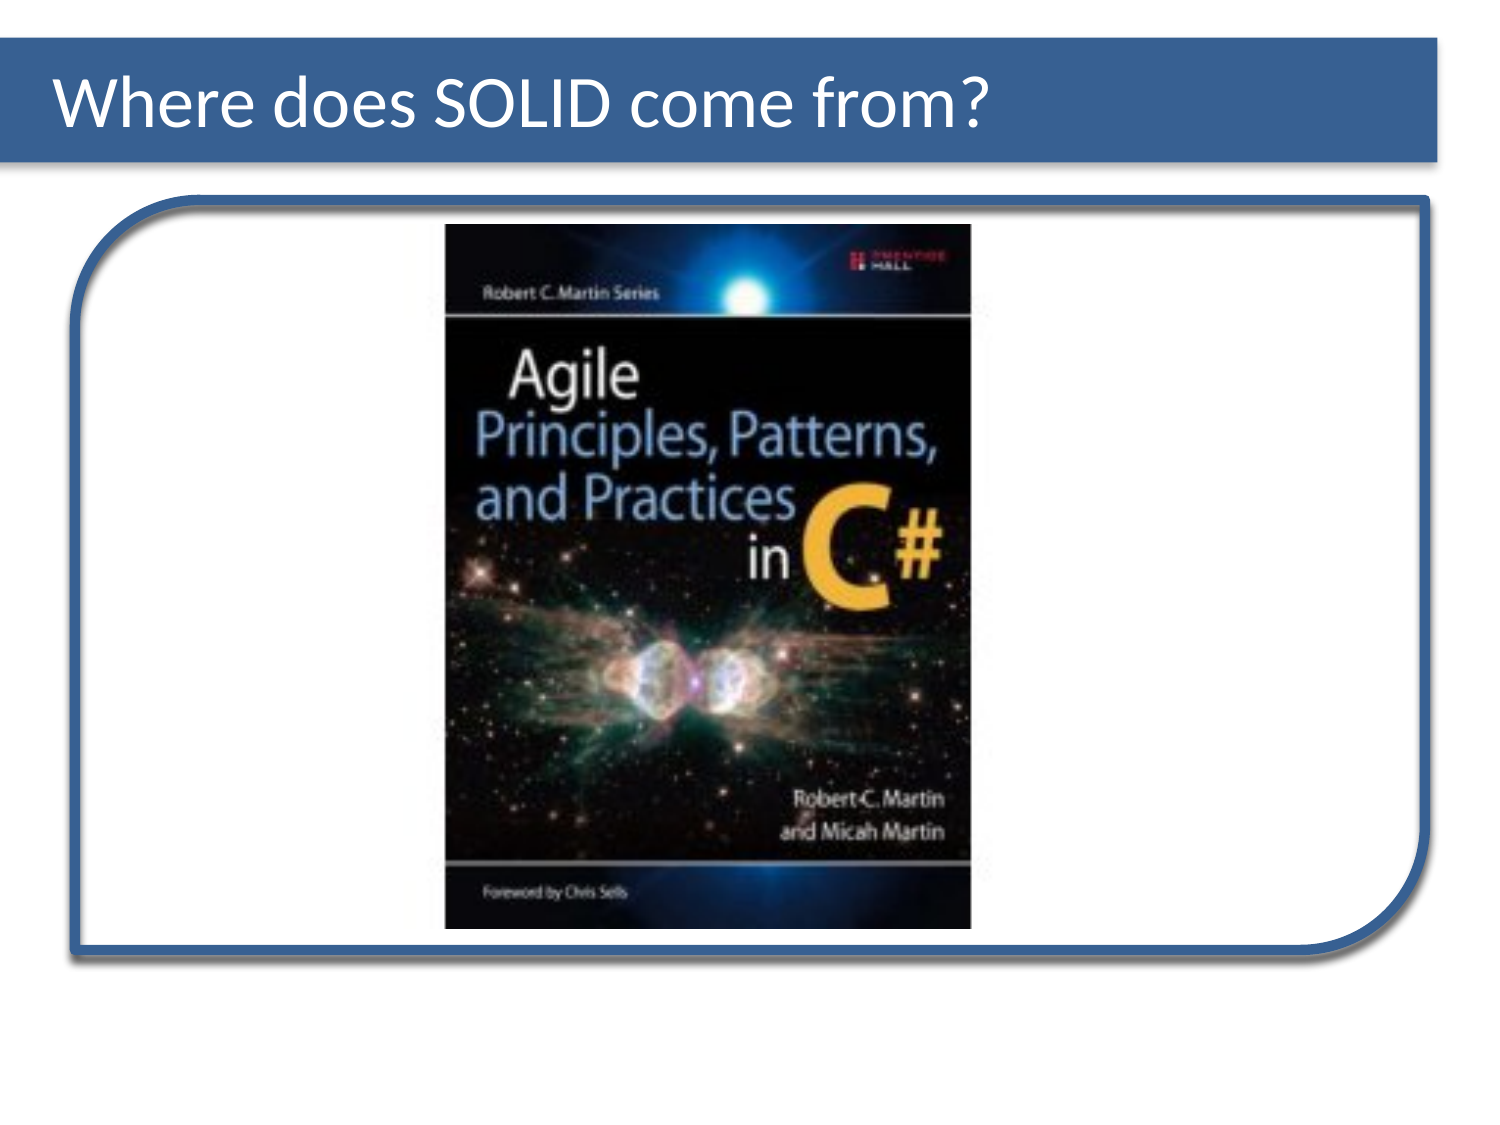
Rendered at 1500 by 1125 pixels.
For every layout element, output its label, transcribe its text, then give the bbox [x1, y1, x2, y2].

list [358, 224, 1063, 929]
title Where does SOLID come from? [37, 45, 1425, 150]
